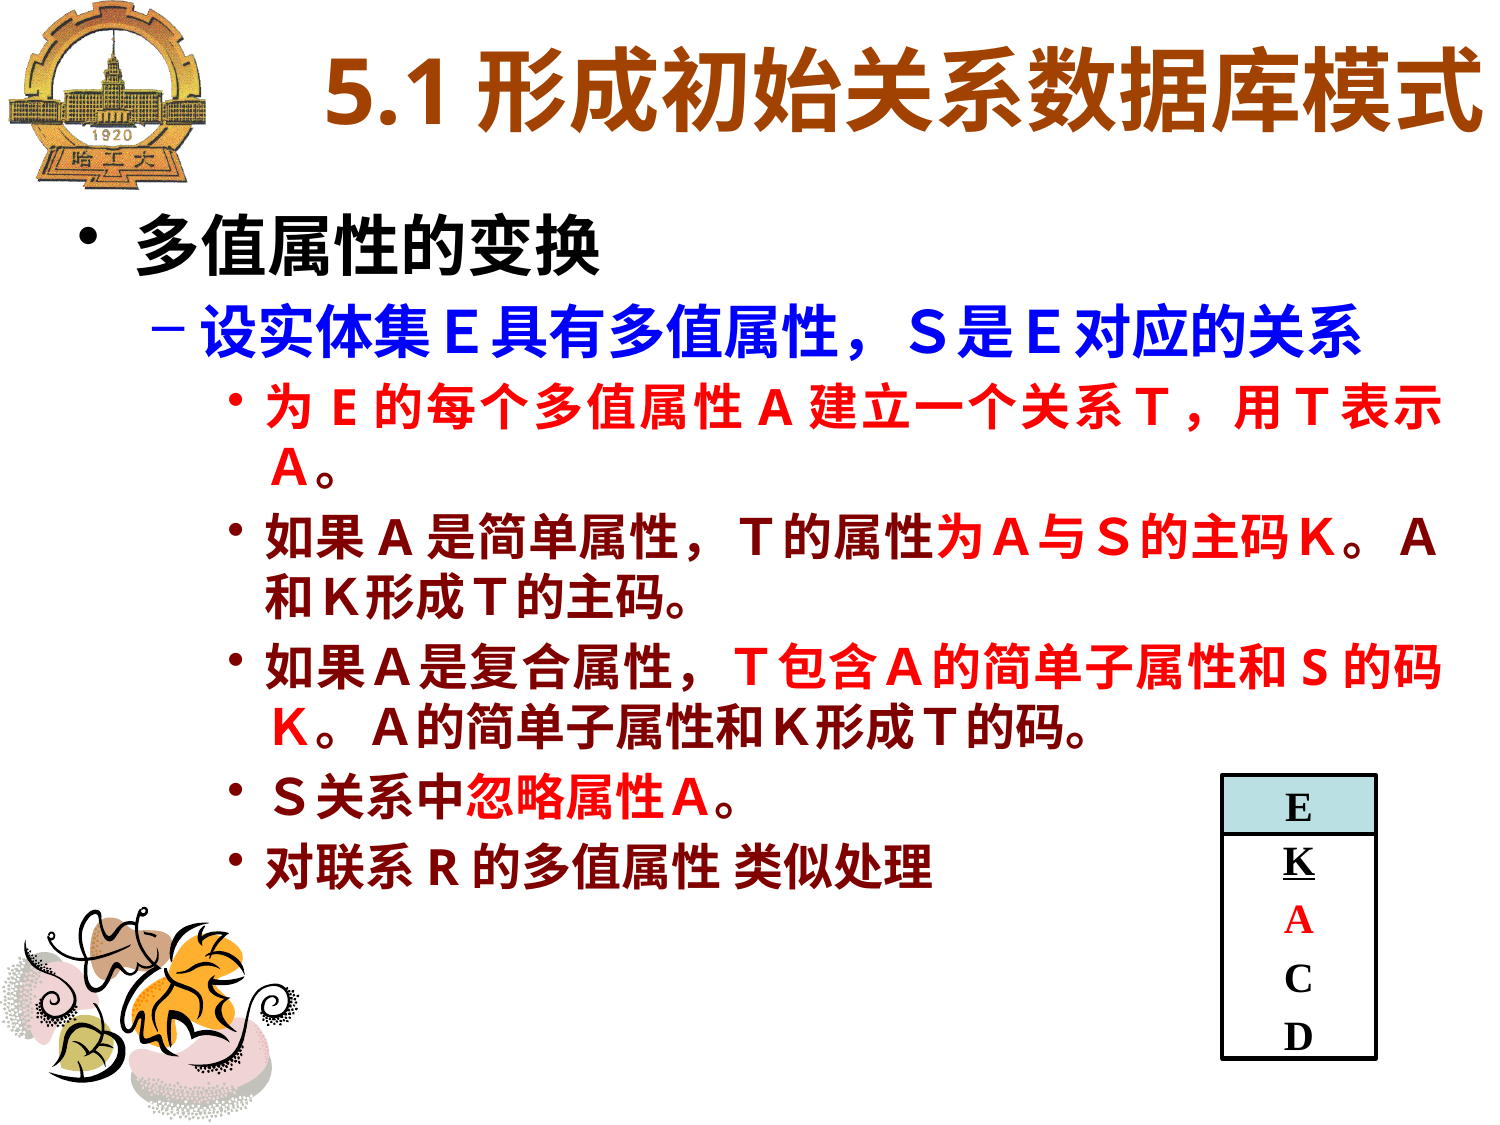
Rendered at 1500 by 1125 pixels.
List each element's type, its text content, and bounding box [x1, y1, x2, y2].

text_box 5.1形成初始关系数据库模式 [205, 0, 1500, 175]
picture [0, 0, 219, 196]
subtitle 多值属性的变换 设实体集Ｅ具有多值属性，Ｓ是Ｅ对应的关系 为E的每个多值属性A建立一个关系Ｔ，用Ｔ表示Ａ。 如果A是简单属性，Ｔ的属性为Ａ与Ｓ的主码Ｋ。Ａ和Ｋ形成Ｔ的主码。 如果Ａ是复合属性，Ｔ包含Ａ的简单子属性和S的码Ｋ。Ａ的简单子属性和Ｋ形成Ｔ的码。 Ｓ关系中忽略属性Ａ。 对联系R的多值属性 类似处理 [62, 196, 1460, 940]
text_box K A C D [1220, 832, 1378, 1061]
text_box E [1220, 773, 1378, 832]
